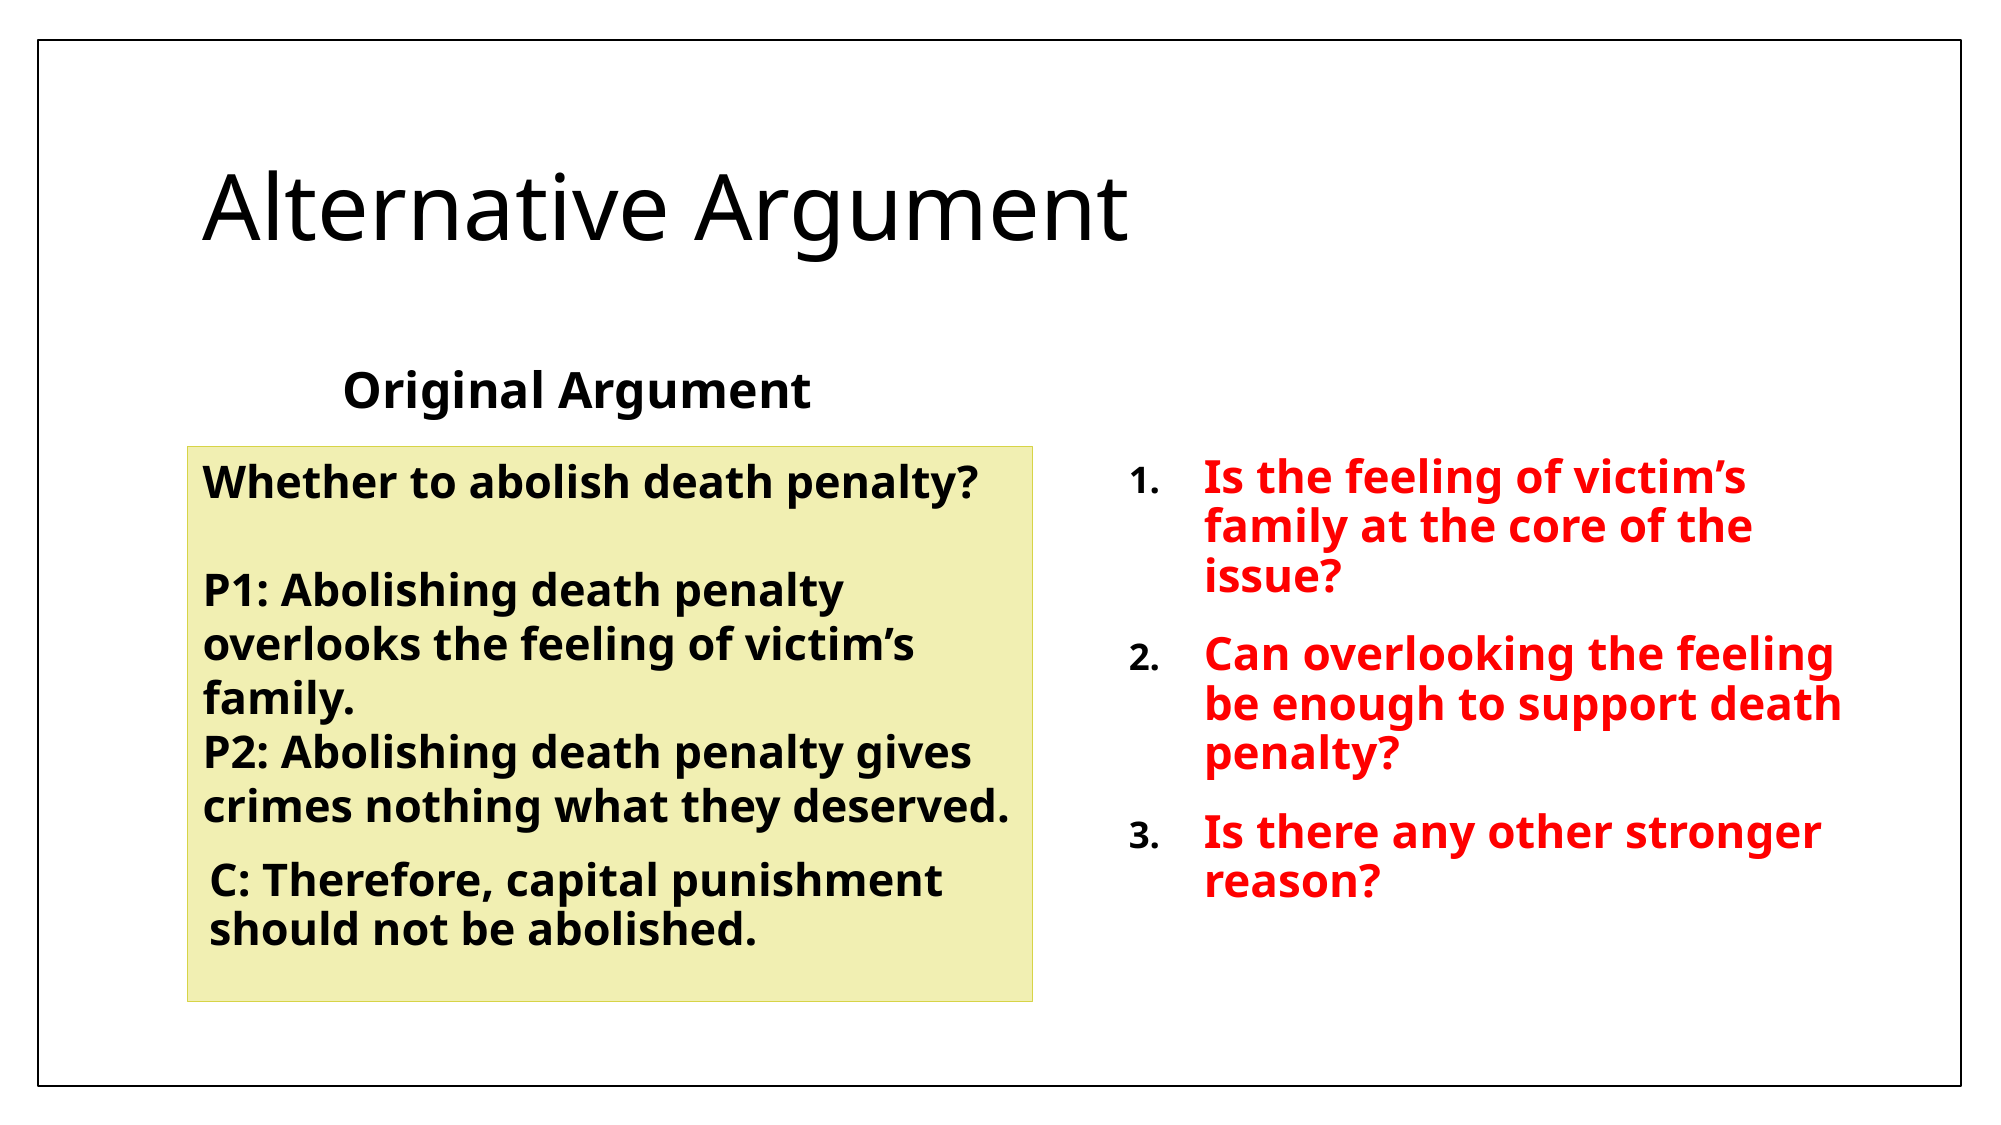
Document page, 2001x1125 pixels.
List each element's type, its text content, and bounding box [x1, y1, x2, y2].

list Whether to abolish death penalty? P1: Abolishing death penalty overlooks the feeling of victim’s family. P2: Abolishing death penalty gives crimes nothing what they deserved. C: Therefore, capital punishment should not be abolished. [187, 446, 1033, 1002]
list Original Argument [187, 328, 968, 446]
title Alternative Argument [187, 99, 1808, 323]
list Is the feeling of victim’s family at the core of the issue? Can overlooking the feeling be enough to support death penalty? Is there any other stronger reason? [1106, 446, 1887, 1002]
